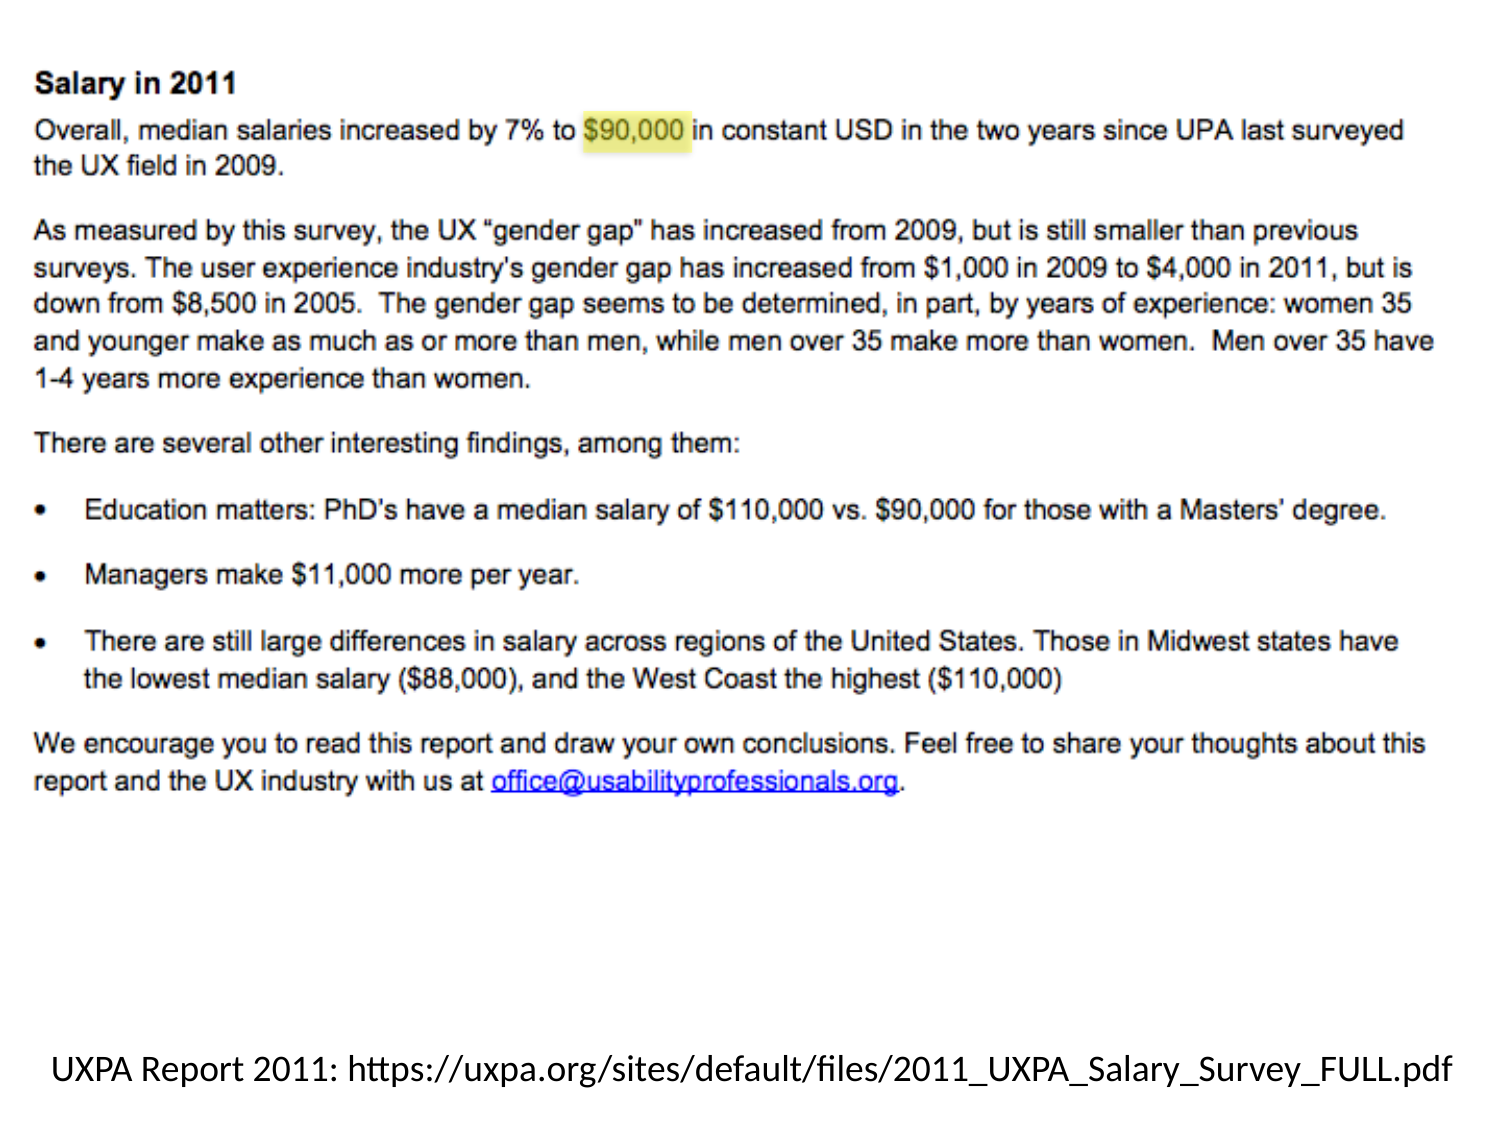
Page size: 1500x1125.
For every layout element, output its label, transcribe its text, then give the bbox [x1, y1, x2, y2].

picture [14, 36, 1486, 865]
text_box UXPA Report 2011: https://uxpa.org/sites/default/files/2011_UXPA_Salary_Survey_FULL.pdf [36, 1036, 1478, 1096]
